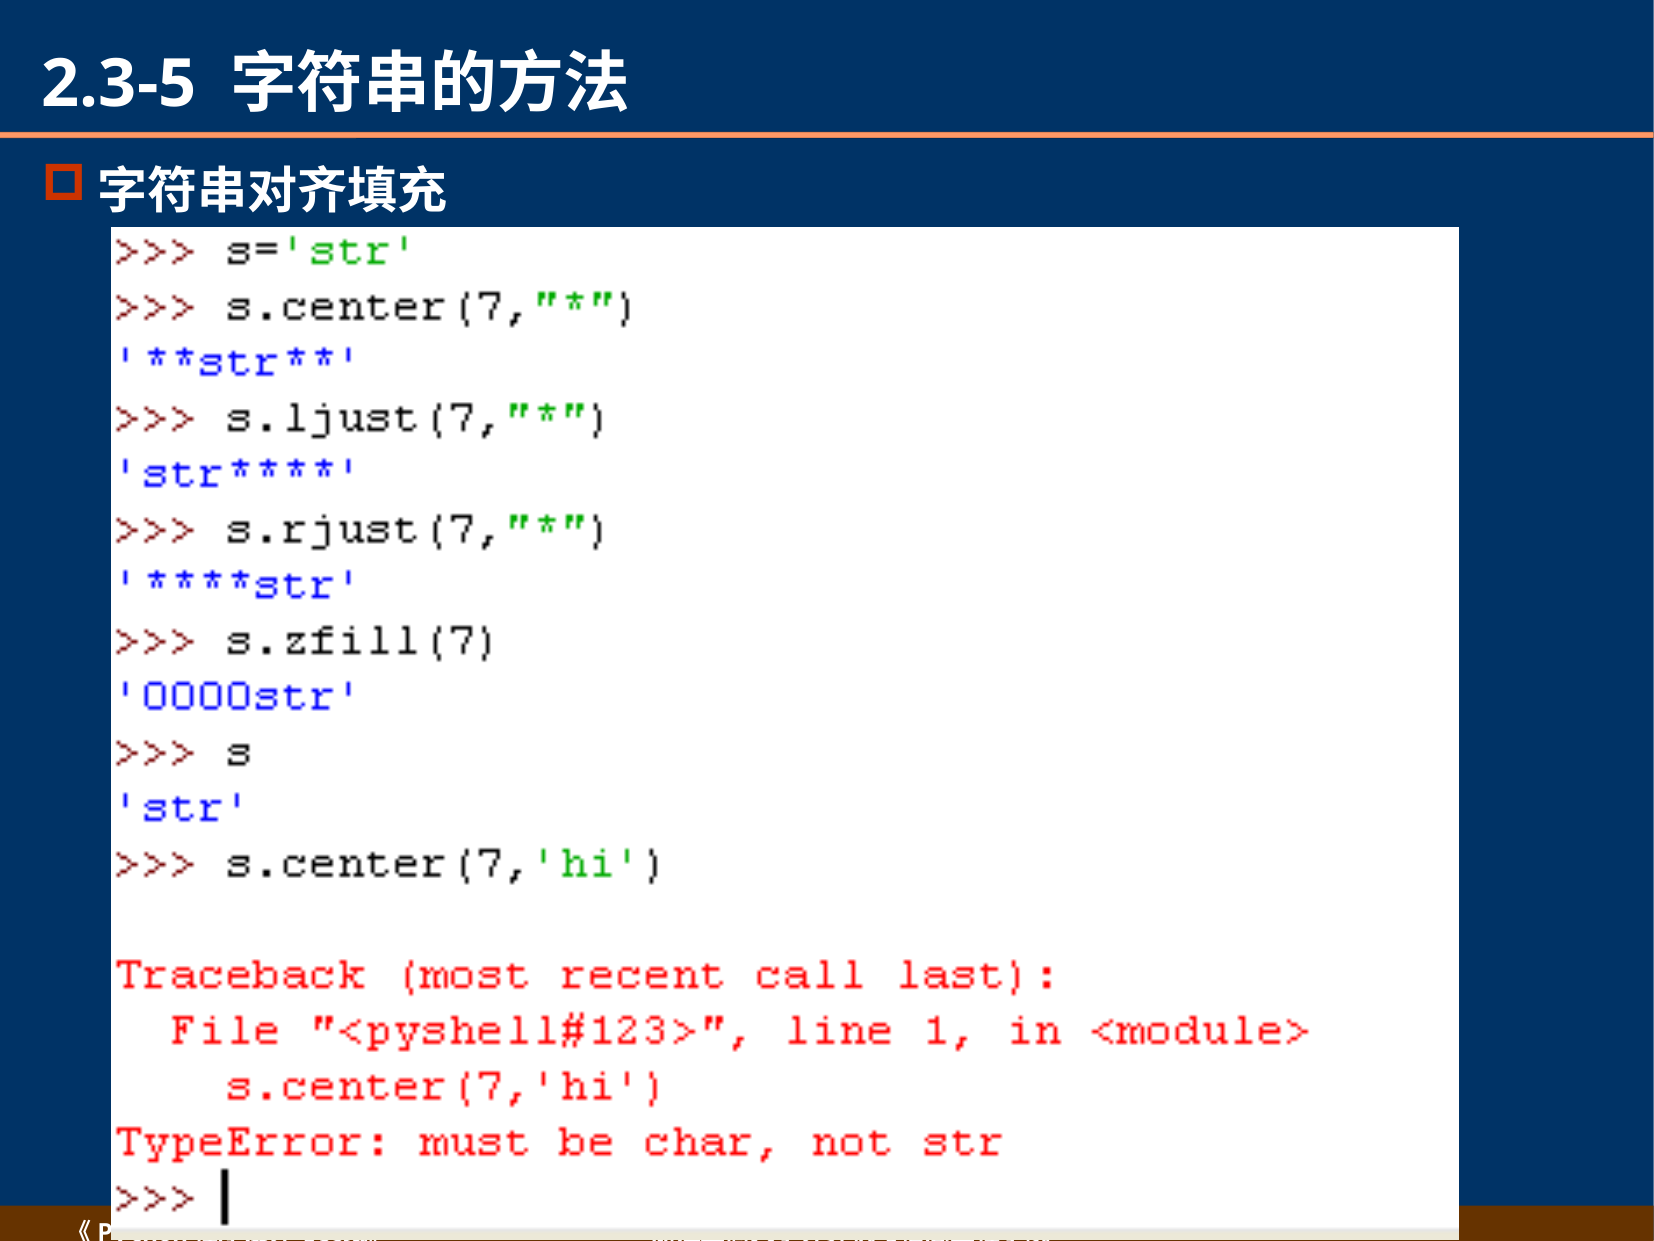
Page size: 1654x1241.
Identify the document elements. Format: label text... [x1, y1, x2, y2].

picture [111, 227, 1459, 1241]
list 字符串对齐填充 [41, 151, 1602, 1195]
title 2.3-5 字符串的方法 [41, 22, 1601, 129]
